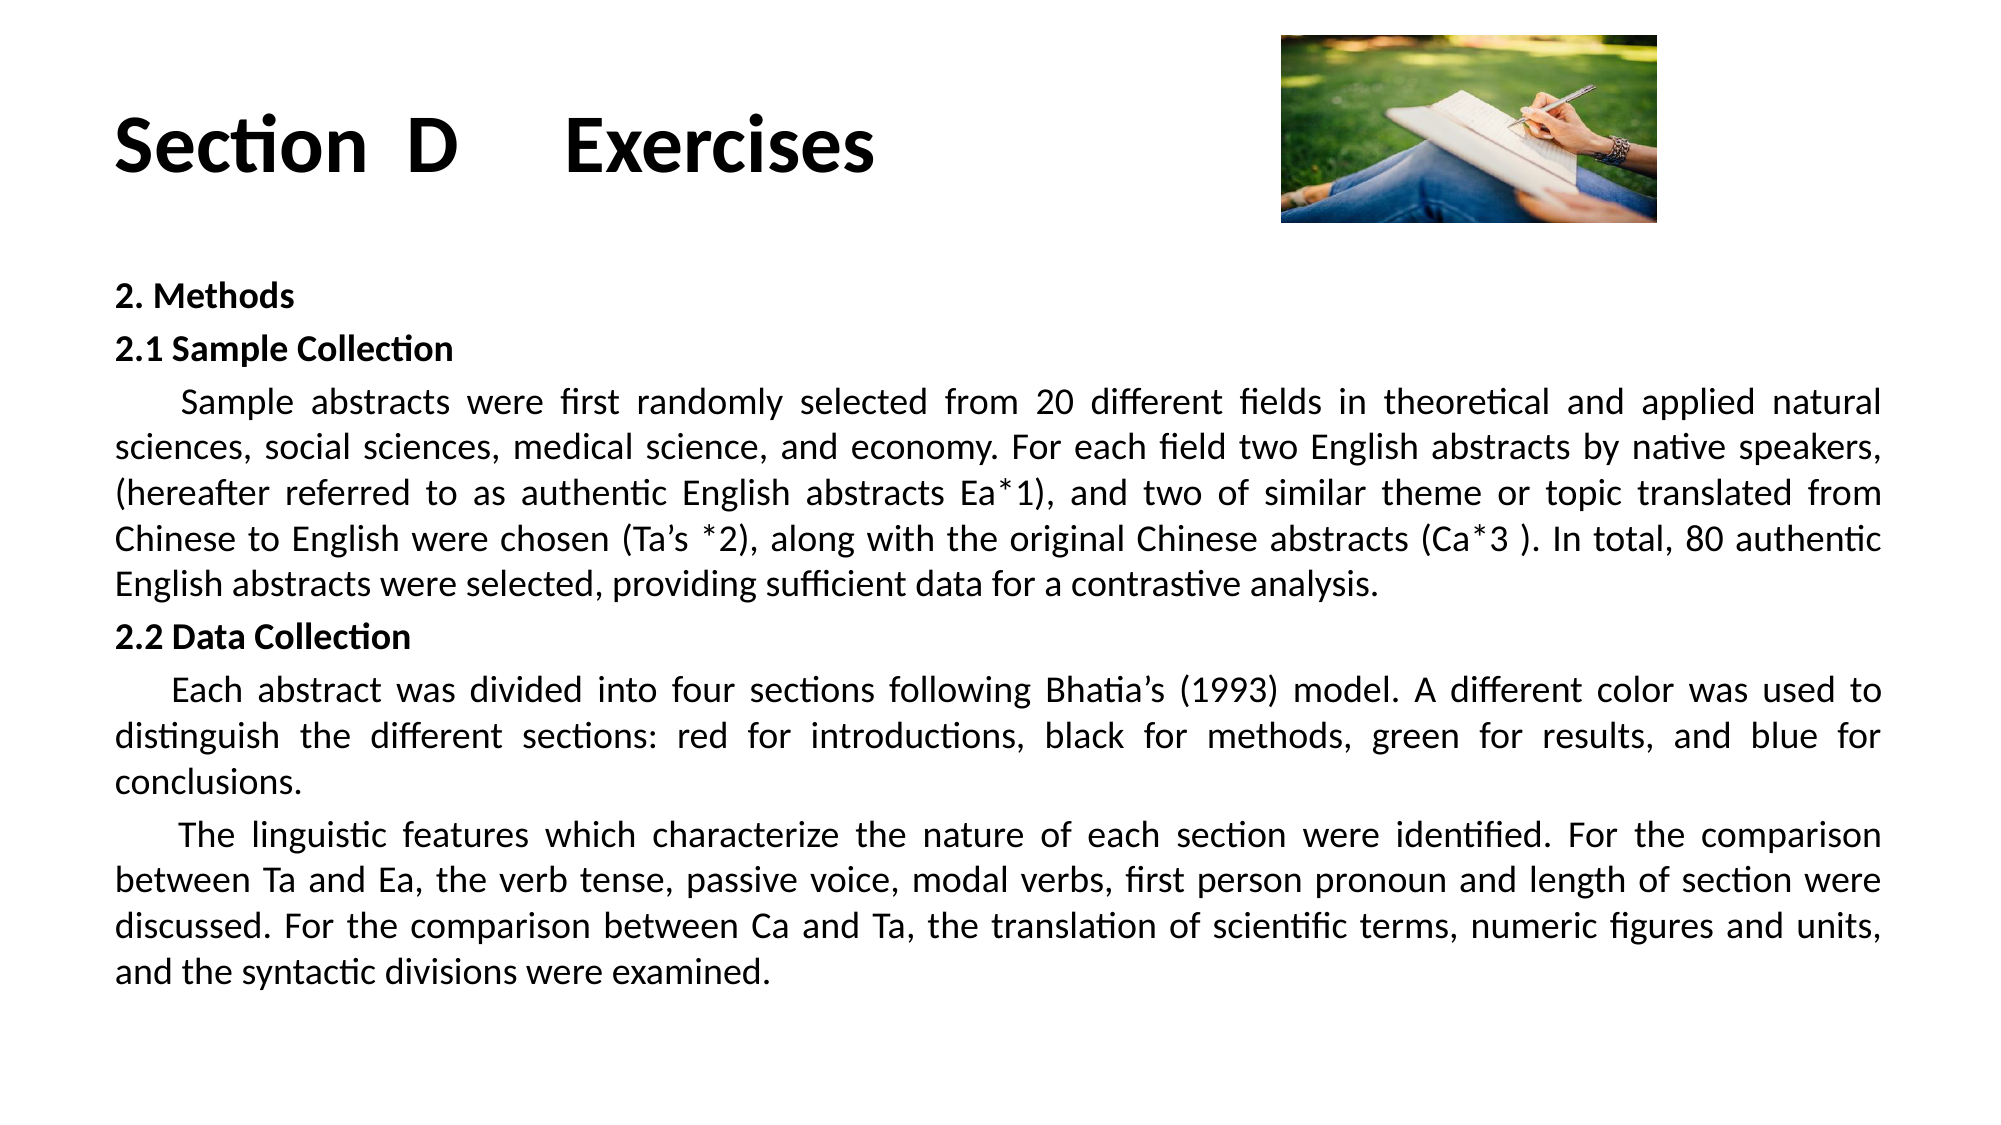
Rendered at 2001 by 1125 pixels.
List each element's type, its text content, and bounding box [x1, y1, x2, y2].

picture [1280, 34, 1657, 223]
list 2. Methods 2.1 Sample Collection Sample abstracts were first randomly selected from 20 different fields in theoretical and applied natural sciences, social sciences, medical science, and economy. For each field two English abstracts by native speakers, (hereafter referred to as authentic English abstracts Ea*1), and two of similar theme or topic translated from Chinese to English were chosen (Ta’s *2), along with the original Chinese abstracts (Ca*3 ). In total, 80 authentic English abstracts were selected, providing sufficient data for a contrastive analysis. 2.2 Data Collection Each abstract was divided into four sections following Bhatia’s (1993) model. A different color was used to distinguish the different sections: red for introductions, black for methods, green for results, and blue for conclusions. The linguistic features which characterize the nature of each section were identified. For the comparison between Ta and Ea, the verb tense, passive voice, modal verbs, first person pronoun and length of section were discussed. For the comparison between Ca and Ta, the translation of scientific terms, numeric figures and units, and the syntactic divisions were examined. [99, 262, 1900, 1005]
title Section D Exercises [99, 45, 1900, 233]
